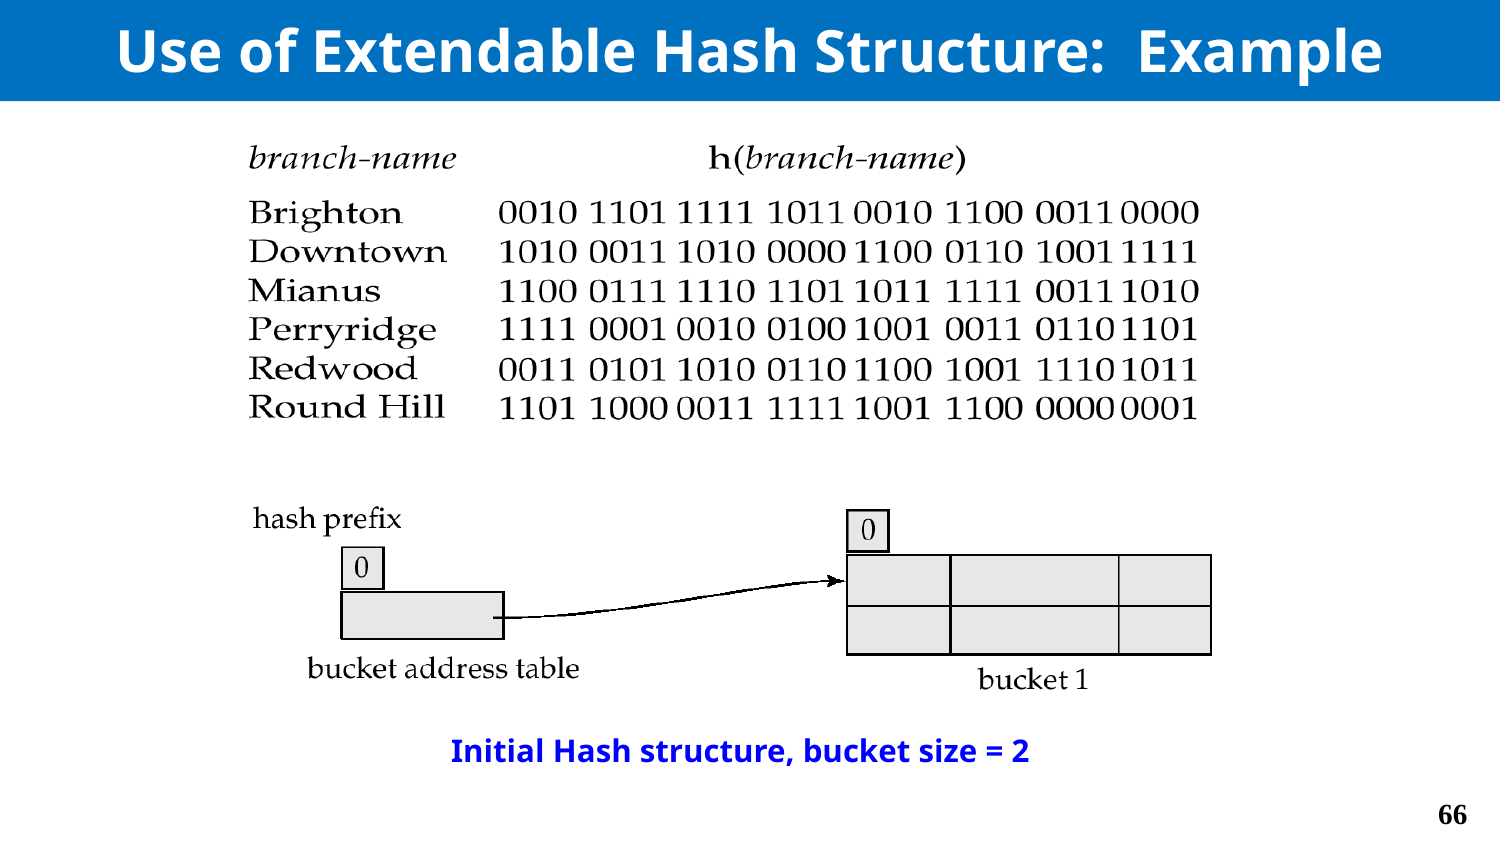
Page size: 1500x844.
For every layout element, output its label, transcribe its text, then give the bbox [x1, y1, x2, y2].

text_box Initial Hash structure, bucket size = 2 [419, 723, 1063, 776]
title Use of Extendable Hash Structure: Example [0, 0, 1500, 102]
picture [236, 126, 1211, 434]
picture [244, 492, 1220, 704]
